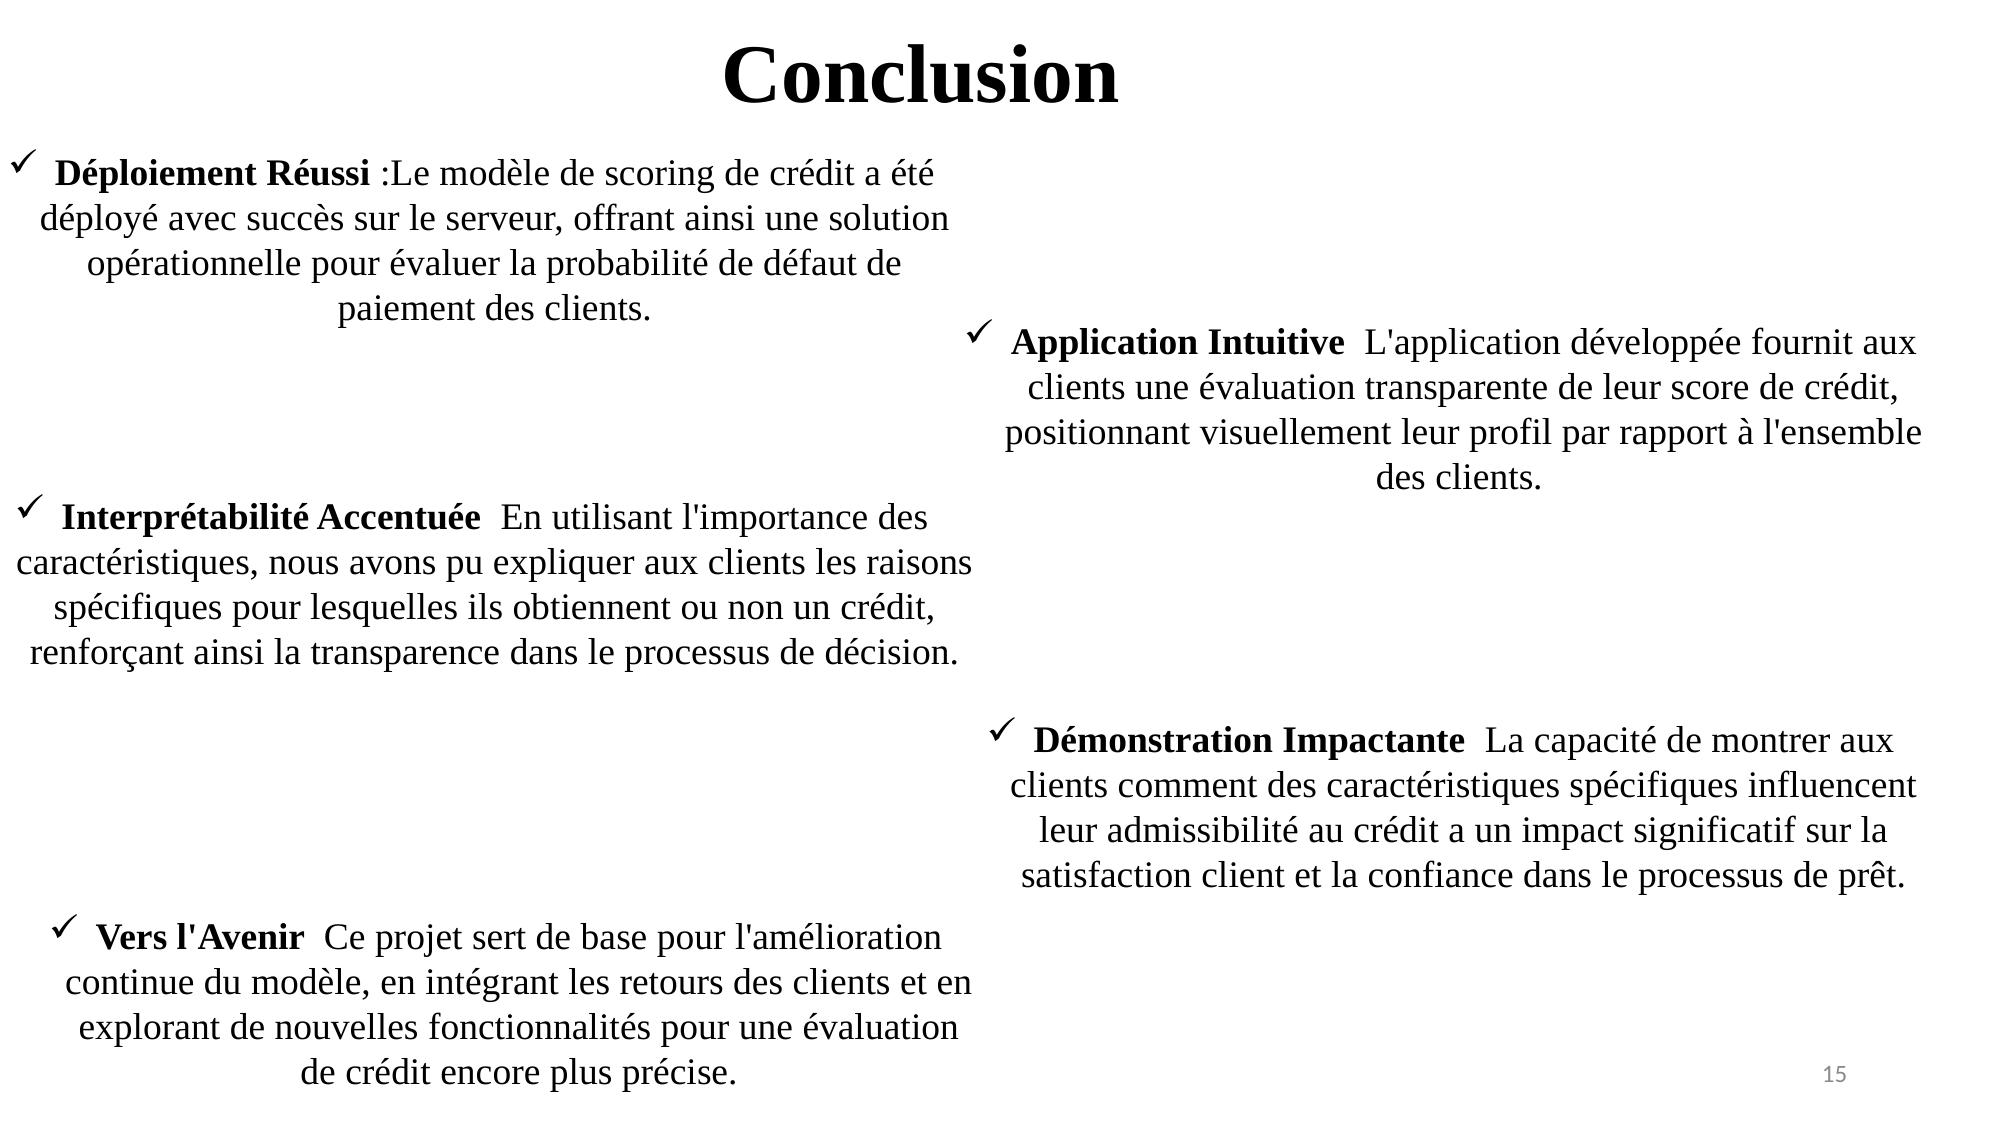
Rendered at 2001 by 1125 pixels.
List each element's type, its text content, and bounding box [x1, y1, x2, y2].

text_box Vers l'Avenir Ce projet sert de base pour l'amélioration continue du modèle, en intégrant les retours des clients et en explorant de nouvelles fonctionnalités pour une évaluation de crédit encore plus précise. [0, 904, 997, 1100]
text_box Application Intuitive L'application développée fournit aux clients une évaluation transparente de leur score de crédit, positionnant visuellement leur profil par rapport à l'ensemble des clients. [937, 309, 1944, 505]
text_box Conclusion [706, 23, 1294, 129]
slide_number 15 [1412, 1042, 1863, 1103]
text_box Déploiement Réussi :Le modèle de scoring de crédit a été déployé avec succès sur le serveur, offrant ainsi une solution opérationnelle pour évaluer la probabilité de défaut de paiement des clients. [0, 140, 972, 335]
text_box Démonstration Impactante La capacité de montrer aux clients comment des caractéristiques spécifiques influencent leur admissibilité au crédit a un impact significatif sur la satisfaction client et la confiance dans le processus de prêt. [937, 707, 1944, 903]
text_box Interprétabilité Accentuée En utilisant l'importance des caractéristiques, nous avons pu expliquer aux clients les raisons spécifiques pour lesquelles ils obtiennent ou non un crédit, renforçant ainsi la transparence dans le processus de décision. [0, 484, 997, 680]
